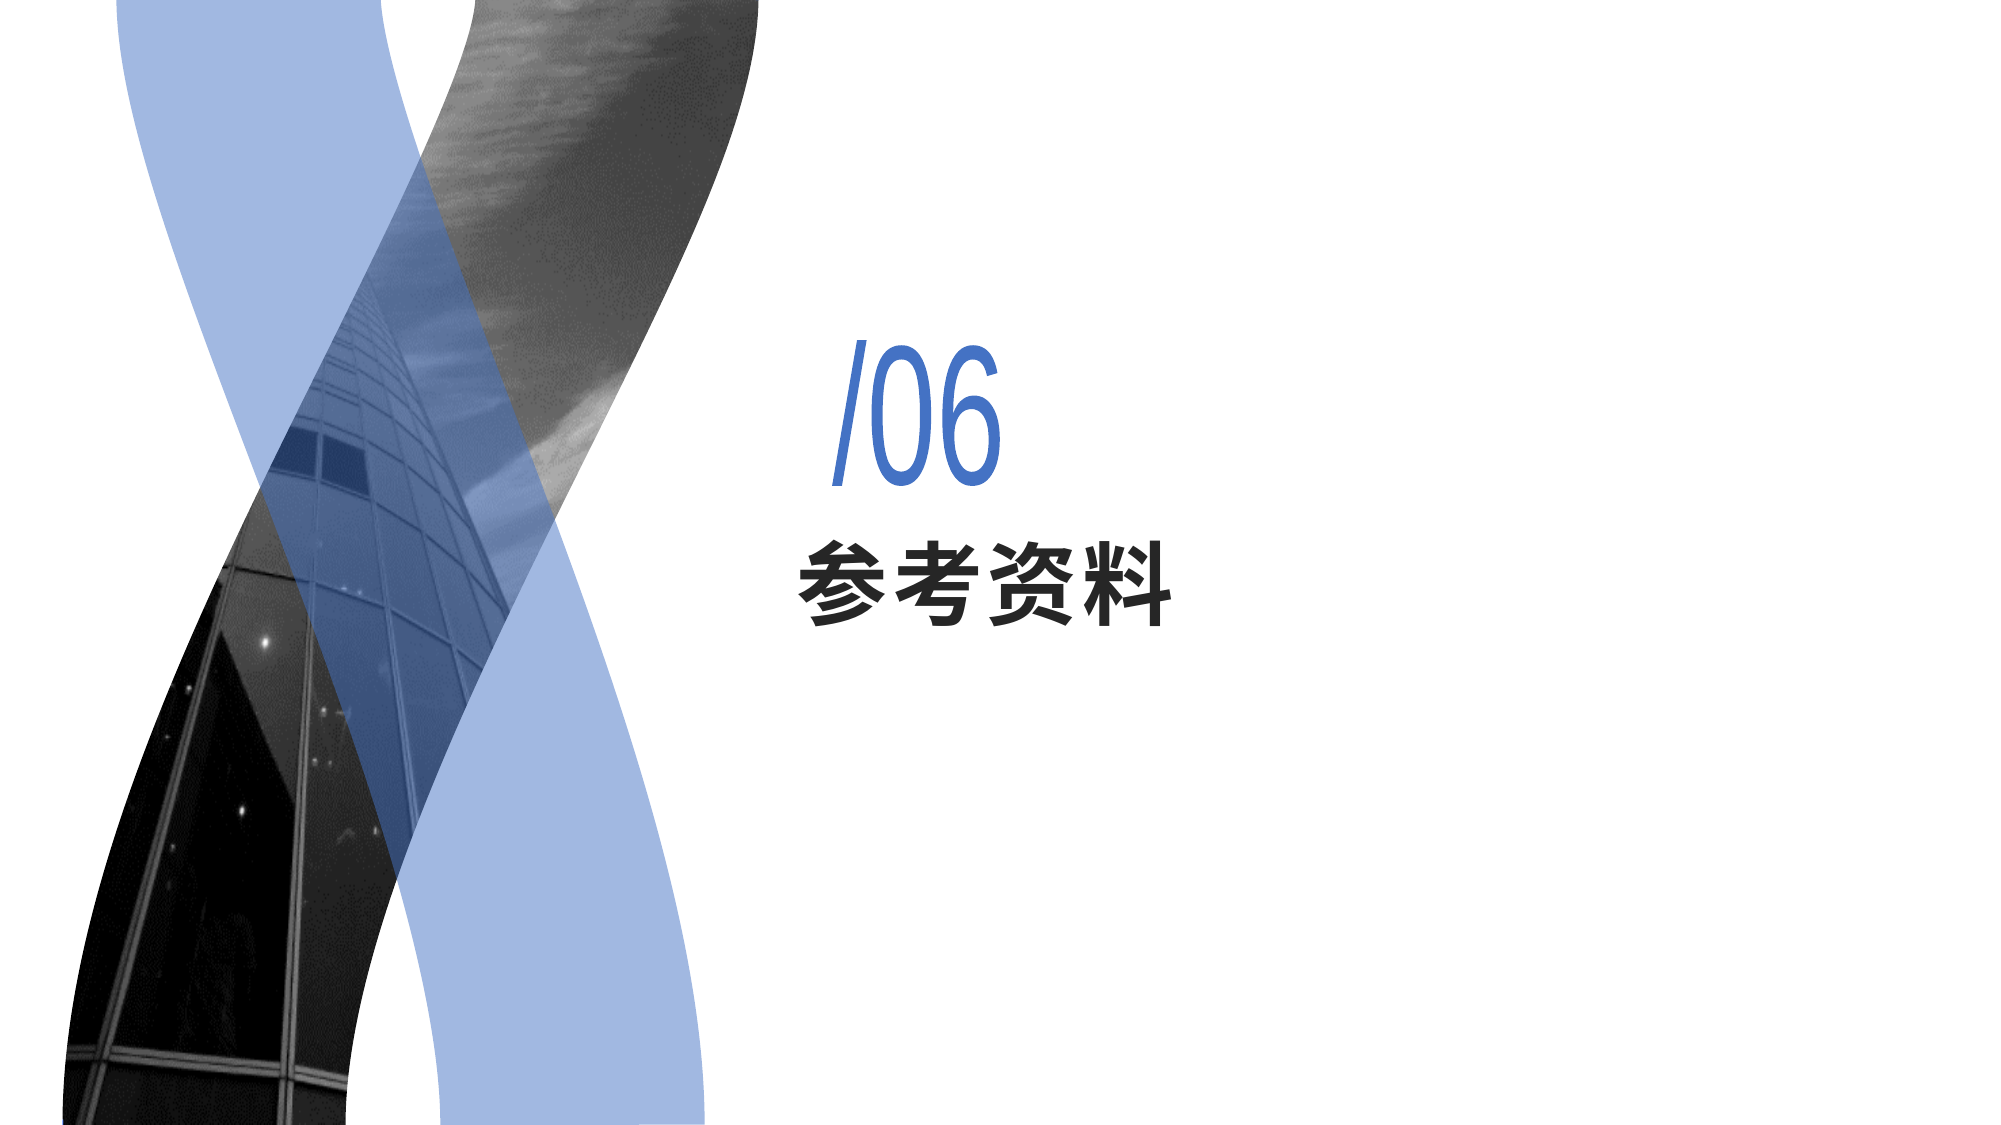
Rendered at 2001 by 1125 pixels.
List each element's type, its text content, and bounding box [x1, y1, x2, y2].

picture [62, 487, 397, 1125]
picture [421, 0, 759, 520]
title 参考资料 [796, 497, 1686, 645]
